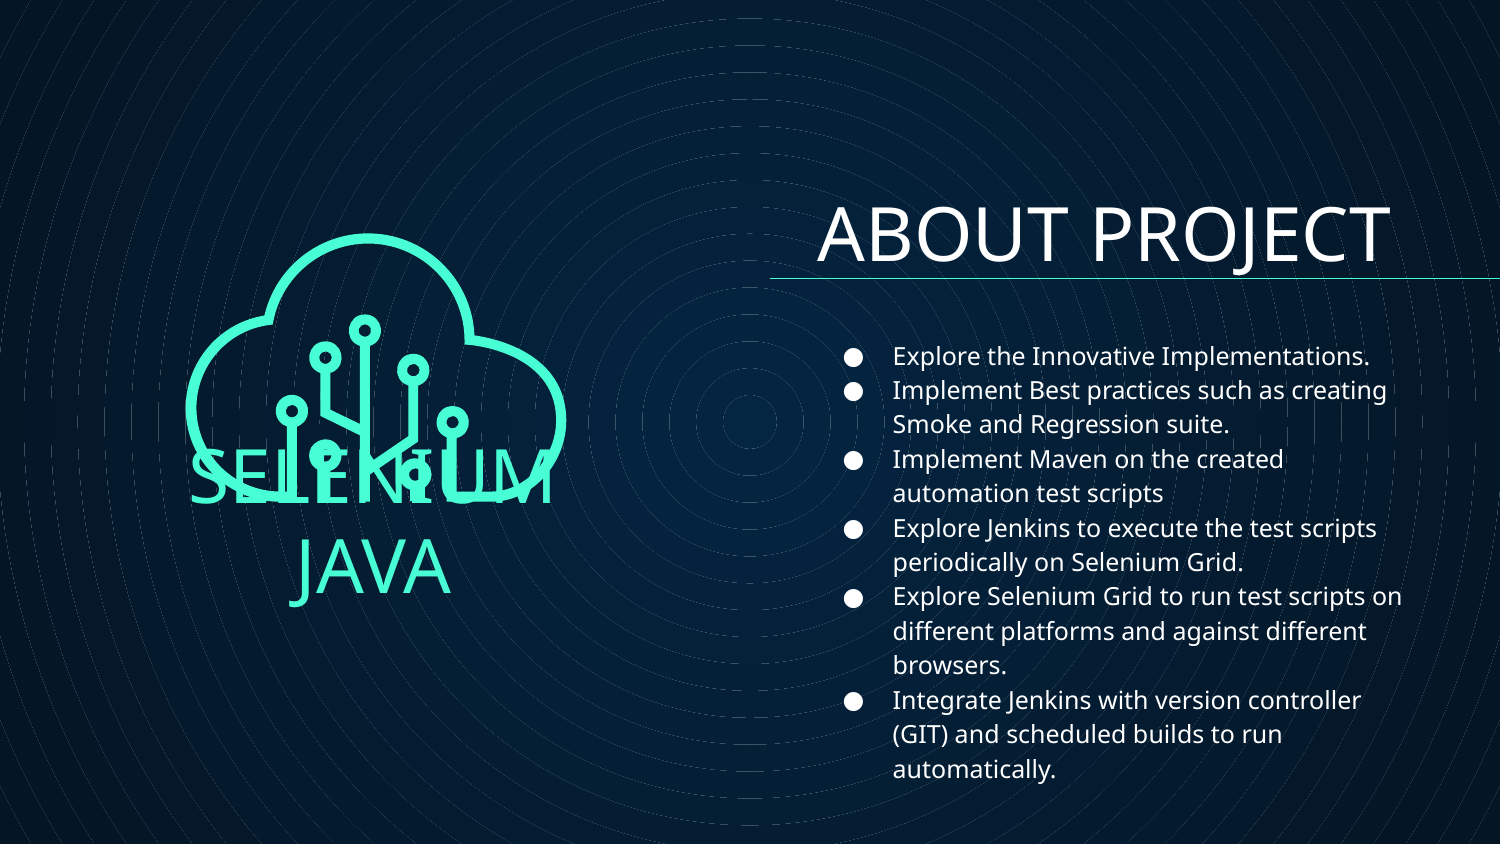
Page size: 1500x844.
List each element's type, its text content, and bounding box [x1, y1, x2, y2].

title ABOUT PROJECT [802, 191, 1460, 277]
title SELENIUM JAVA [132, 523, 615, 624]
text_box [181, 228, 567, 503]
subtitle Explore the Innovative Implementations. Implement Best practices such as creating Smoke and Regression suite. Implement Maven on the created automation test scripts Explore Jenkins to execute the test scripts periodically on Selenium Grid. Explore Selenium Grid to run test scripts on different platforms and against different browsers. Integrate Jenkins with version controller (GIT) and scheduled builds to run automatically. [802, 320, 1437, 706]
title ABOUT PROJECT [802, 287, 1460, 291]
